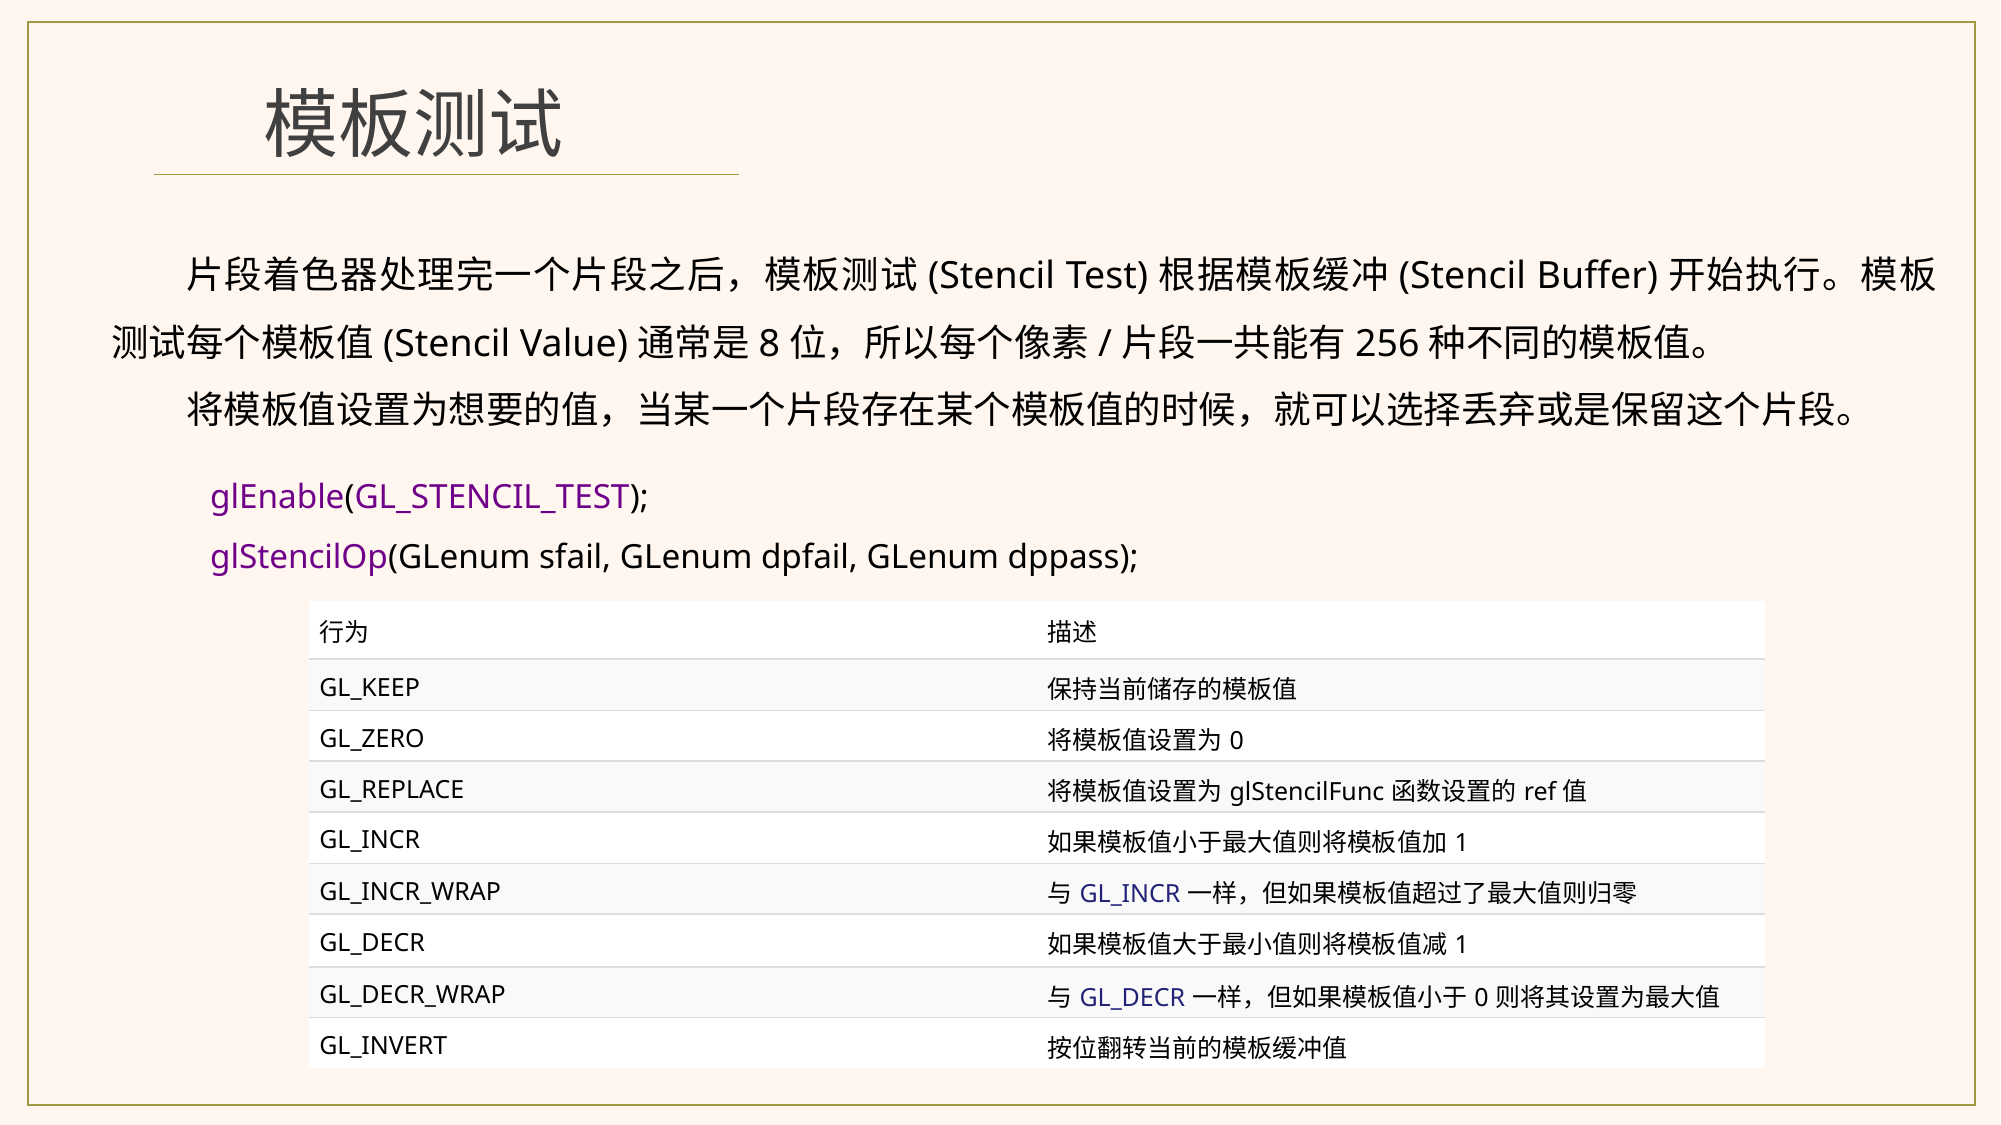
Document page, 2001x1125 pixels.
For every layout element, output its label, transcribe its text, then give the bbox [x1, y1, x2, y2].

table_cell 与GL_DECR一样，但如果模板值小于0则将其设置为最大值 [1037, 968, 1765, 1017]
text_box 片段着色器处理完一个片段之后，模板测试(Stencil Test)根据模板缓冲(Stencil Buffer)开始执行。模板测试每个模板值(Stencil Value)通常是8位，所以每个像素/片段一共能有256种不同的模板值。 将模板值设置为想要的值，当某一个片段存在某个模板值的时候，就可以选择丢弃或是保留这个片段。 [96, 221, 1952, 439]
table_cell GL_DECR [309, 915, 1037, 966]
table_cell 如果模板值小于最大值则将模板值加1 [1037, 813, 1765, 863]
table_cell GL_DECR_WRAP [309, 968, 1037, 1017]
table_cell 如果模板值大于最小值则将模板值减1 [1037, 915, 1765, 966]
table_header 行为 [309, 601, 1037, 658]
table_cell 按位翻转当前的模板缓冲值 [1037, 1018, 1765, 1068]
table_cell GL_KEEP [309, 660, 1037, 710]
table_cell GL_ZERO [309, 711, 1037, 760]
text_box glEnable(GL_STENCIL_TEST); glStencilOp(GLenum sfail, GLenum dpfail, GLenum dppass); [195, 448, 1879, 583]
table_cell 将模板值设置为0 [1037, 711, 1765, 760]
table_cell GL_INCR_WRAP [309, 864, 1037, 913]
table_cell 将模板值设置为glStencilFunc函数设置的ref值 [1037, 762, 1765, 811]
table_cell GL_INCR [309, 813, 1037, 863]
table_cell GL_INVERT [309, 1018, 1037, 1068]
table_cell GL_REPLACE [309, 762, 1037, 811]
table_cell 与GL_INCR一样，但如果模板值超过了最大值则归零 [1037, 864, 1765, 913]
text_box [27, 21, 1976, 1106]
table_header 描述 [1037, 601, 1765, 658]
table_cell 保持当前储存的模板值 [1037, 660, 1765, 710]
